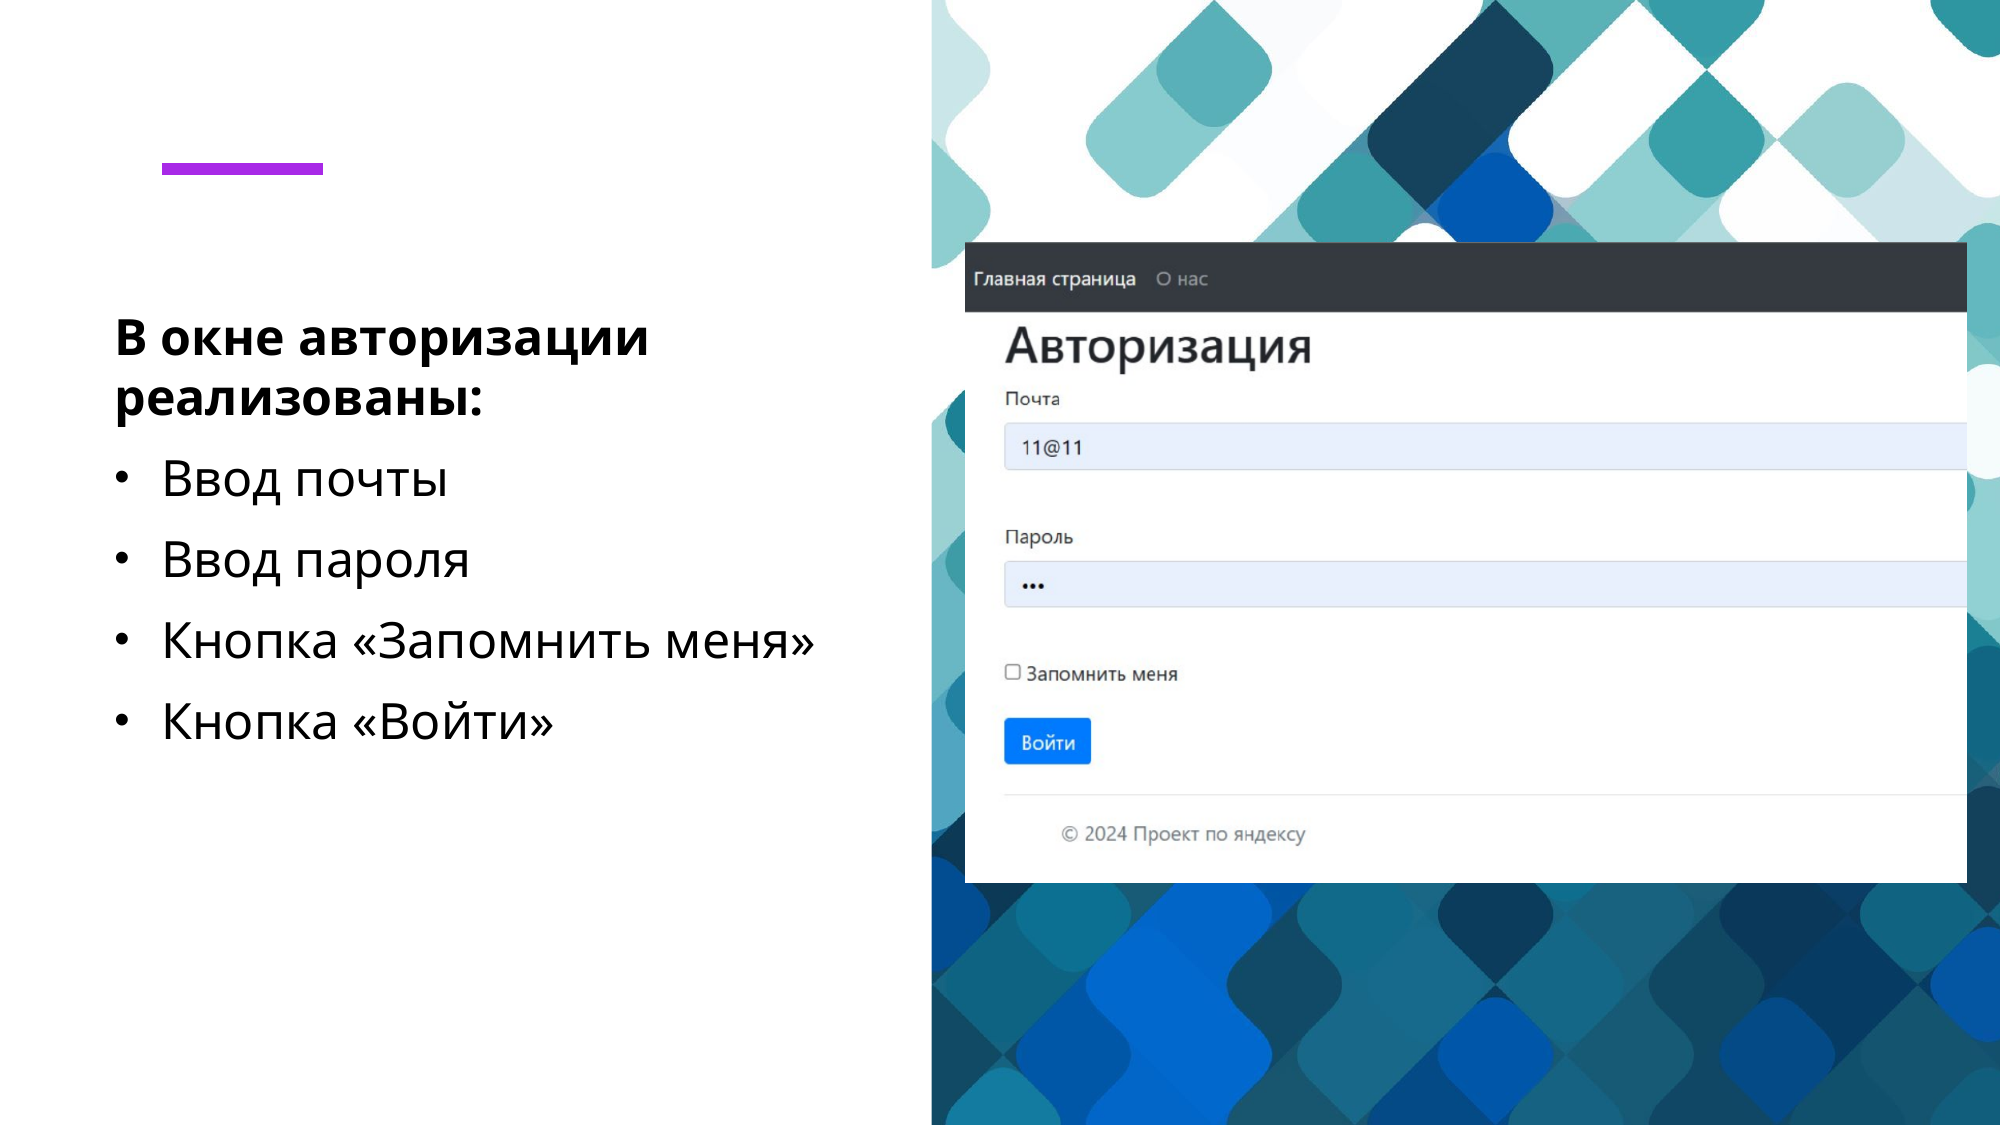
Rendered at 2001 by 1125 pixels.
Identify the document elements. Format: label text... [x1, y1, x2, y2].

picture [931, 0, 2000, 1125]
text_box [0, 0, 931, 1125]
text_box В окне авторизации реализованы: Ввод почты Ввод пароля Кнопка «Запомнить меня» Кнопка «Войти» [99, 298, 848, 827]
